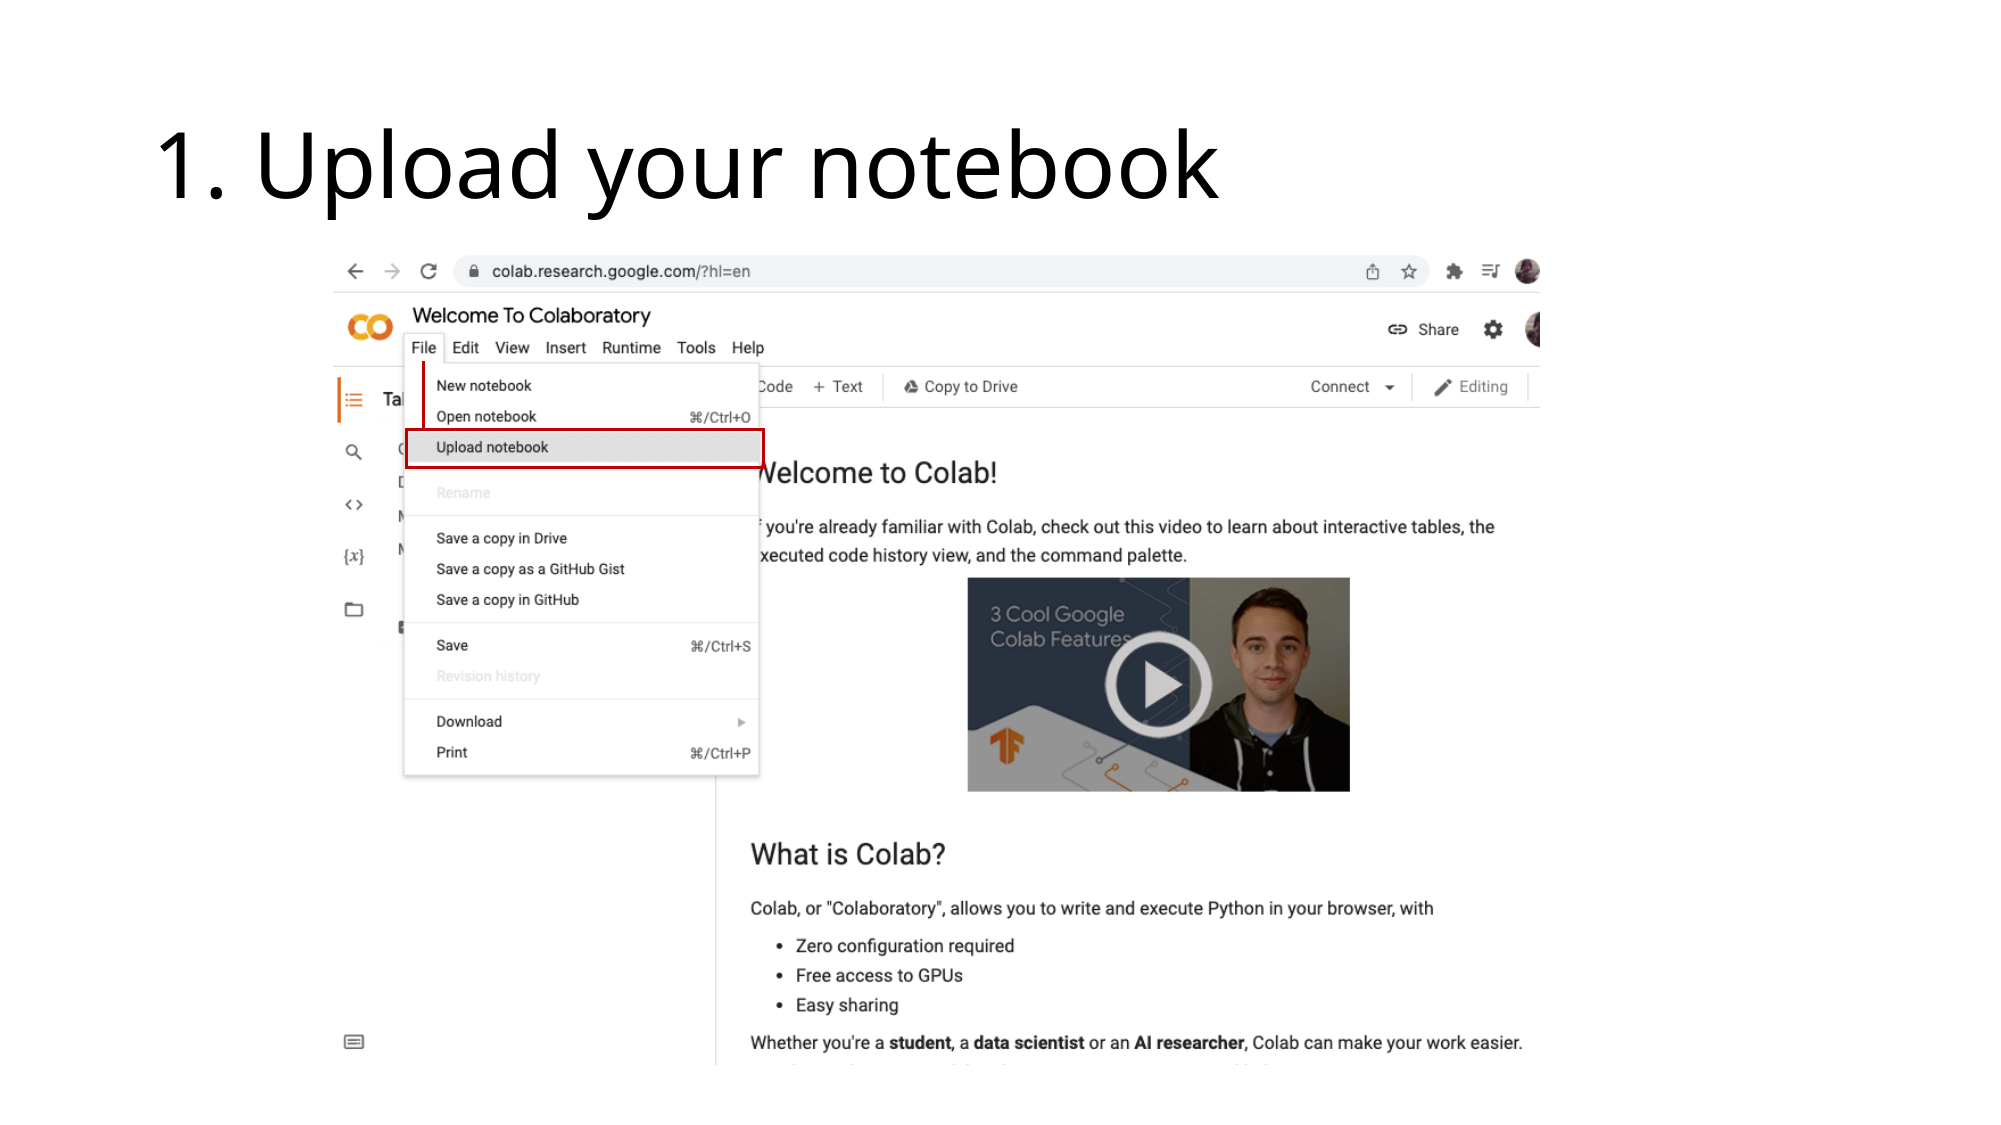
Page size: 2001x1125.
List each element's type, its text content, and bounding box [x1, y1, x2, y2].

title 1. Upload your notebook [137, 59, 1863, 278]
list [333, 252, 1540, 1065]
